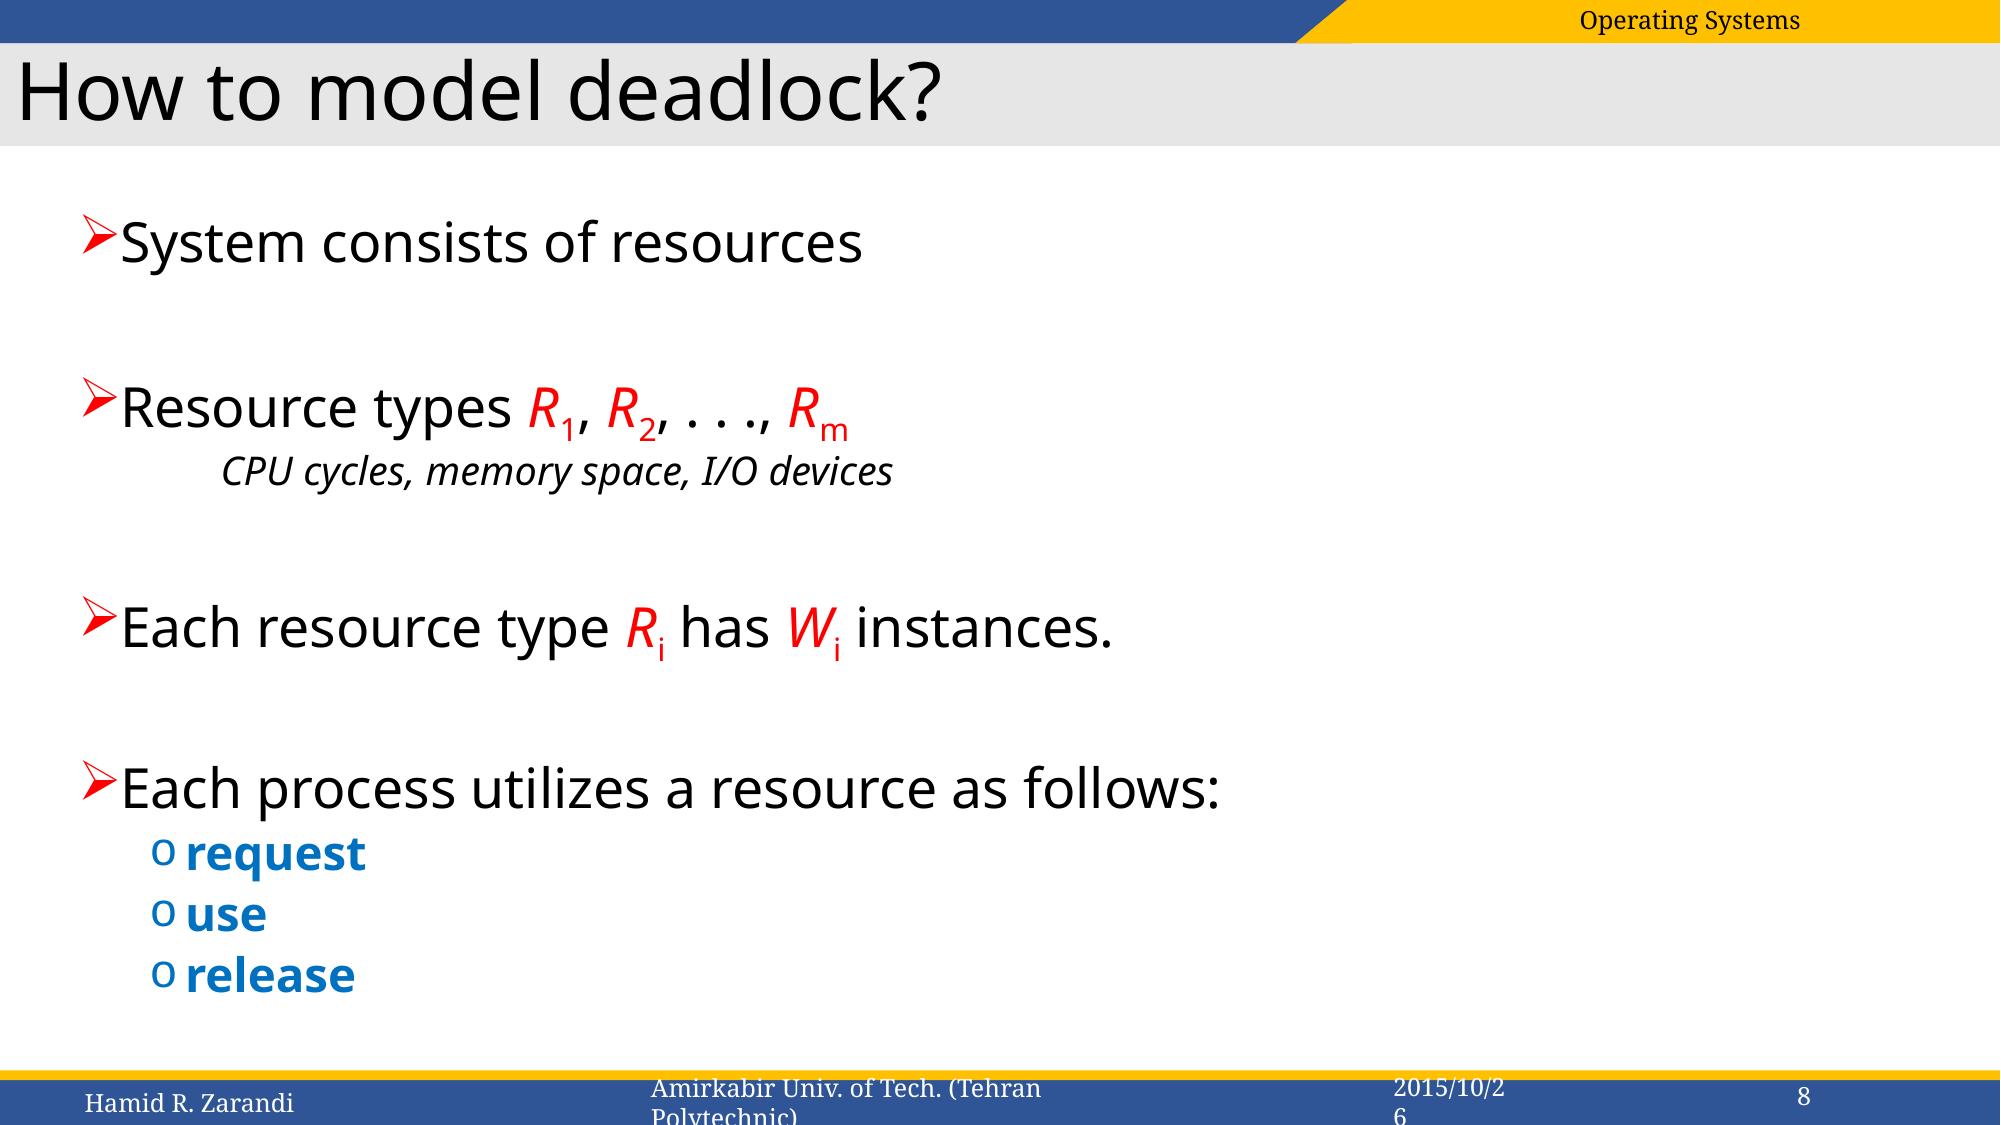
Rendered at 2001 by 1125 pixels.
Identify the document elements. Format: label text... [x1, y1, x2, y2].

title How to model deadlock? [0, 43, 2000, 146]
list System consists of resources Resource types R1, R2, . . ., Rm CPU cycles, memory space, I/O devices Each resource type Ri has Wi instances. Each process utilizes a resource as follows: request use release [63, 207, 1937, 1014]
